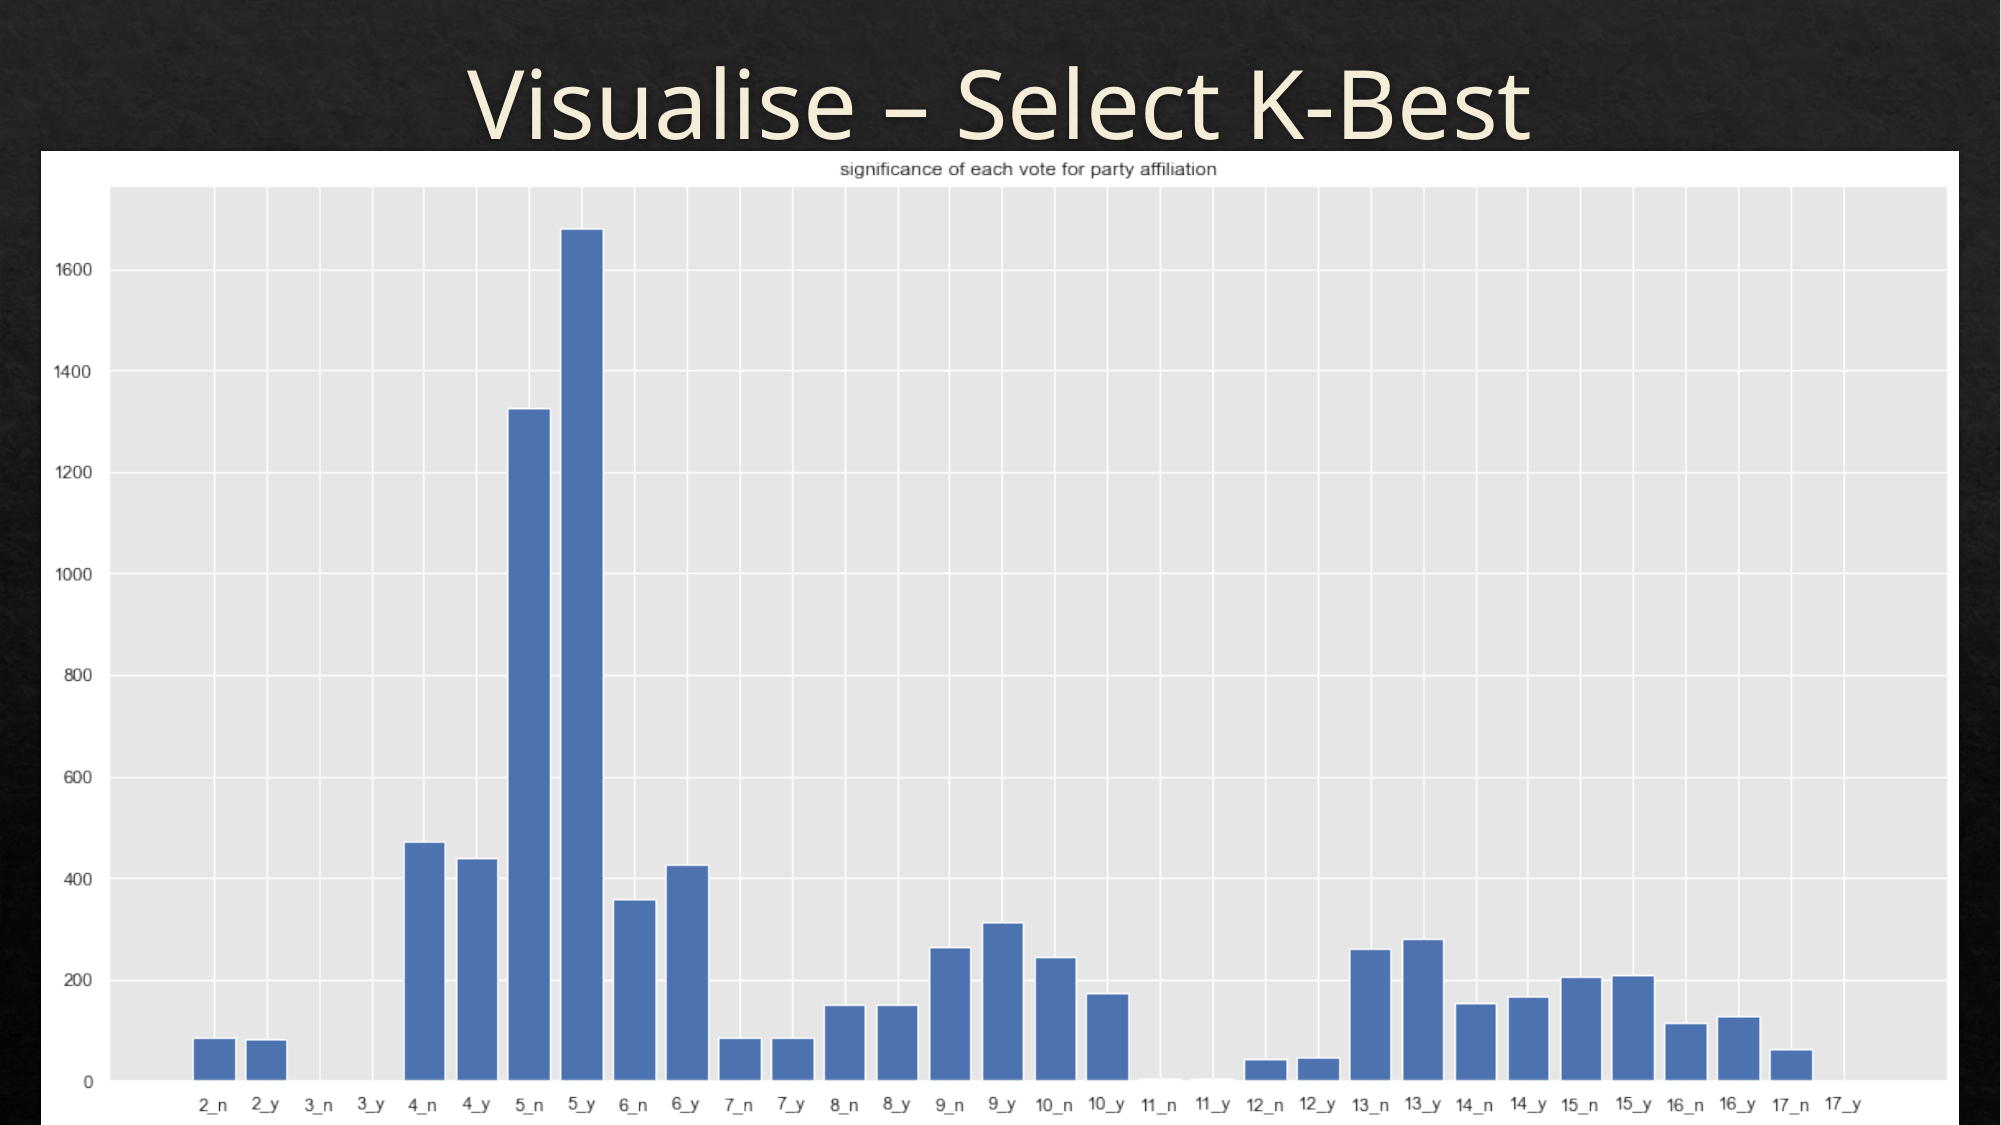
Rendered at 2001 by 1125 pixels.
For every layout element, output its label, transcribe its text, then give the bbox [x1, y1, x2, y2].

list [40, 151, 1959, 1125]
title Visualise – Select K-Best [150, 42, 1850, 146]
